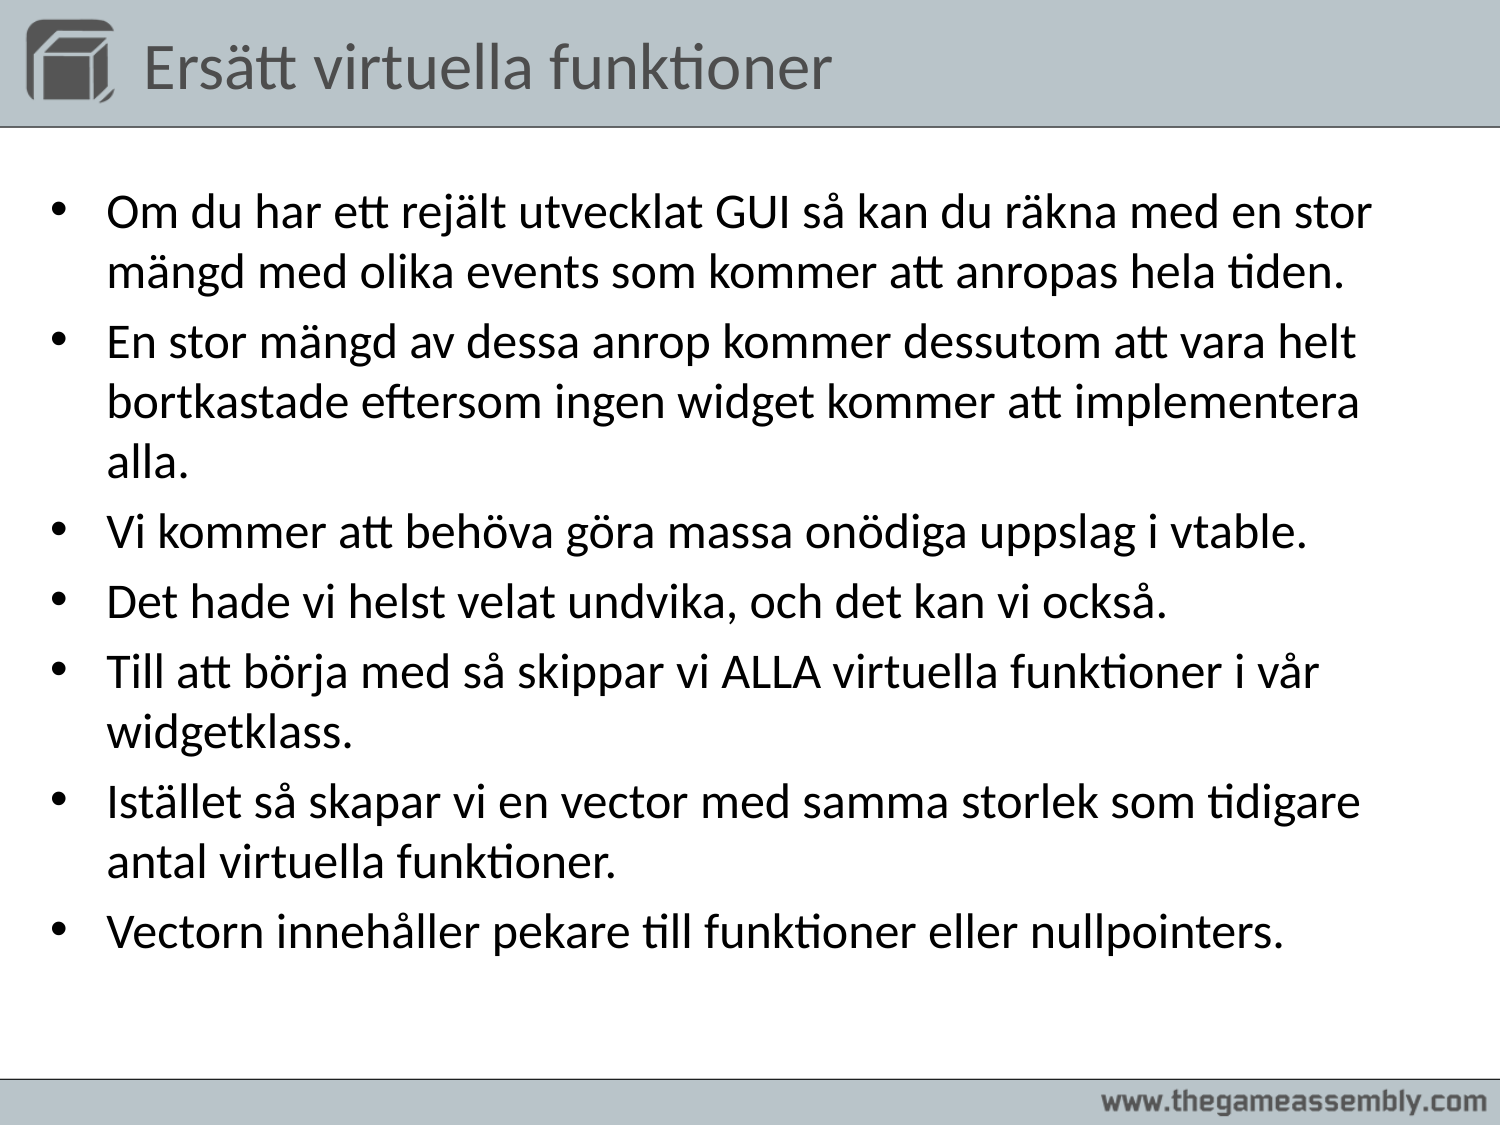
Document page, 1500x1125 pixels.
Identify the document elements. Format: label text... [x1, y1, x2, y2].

picture [0, 0, 1500, 1125]
title Ersätt virtuella funktioner [128, 0, 1500, 126]
list Om du har ett rejält utvecklat GUI så kan du räkna med en stor mängd med olika events som kommer att anropas hela tiden. En stor mängd av dessa anrop kommer dessutom att vara helt bortkastade eftersom ingen widget kommer att implementera alla. Vi kommer att behöva göra massa onödiga uppslag i vtable. Det hade vi helst velat undvika, och det kan vi också. Till att börja med så skippar vi ALLA virtuella funktioner i vår widgetklass. Istället så skapar vi en vector med samma storlek som tidigare antal virtuella funktioner. Vectorn innehåller pekare till funktioner eller nullpointers. [34, 128, 1466, 1079]
